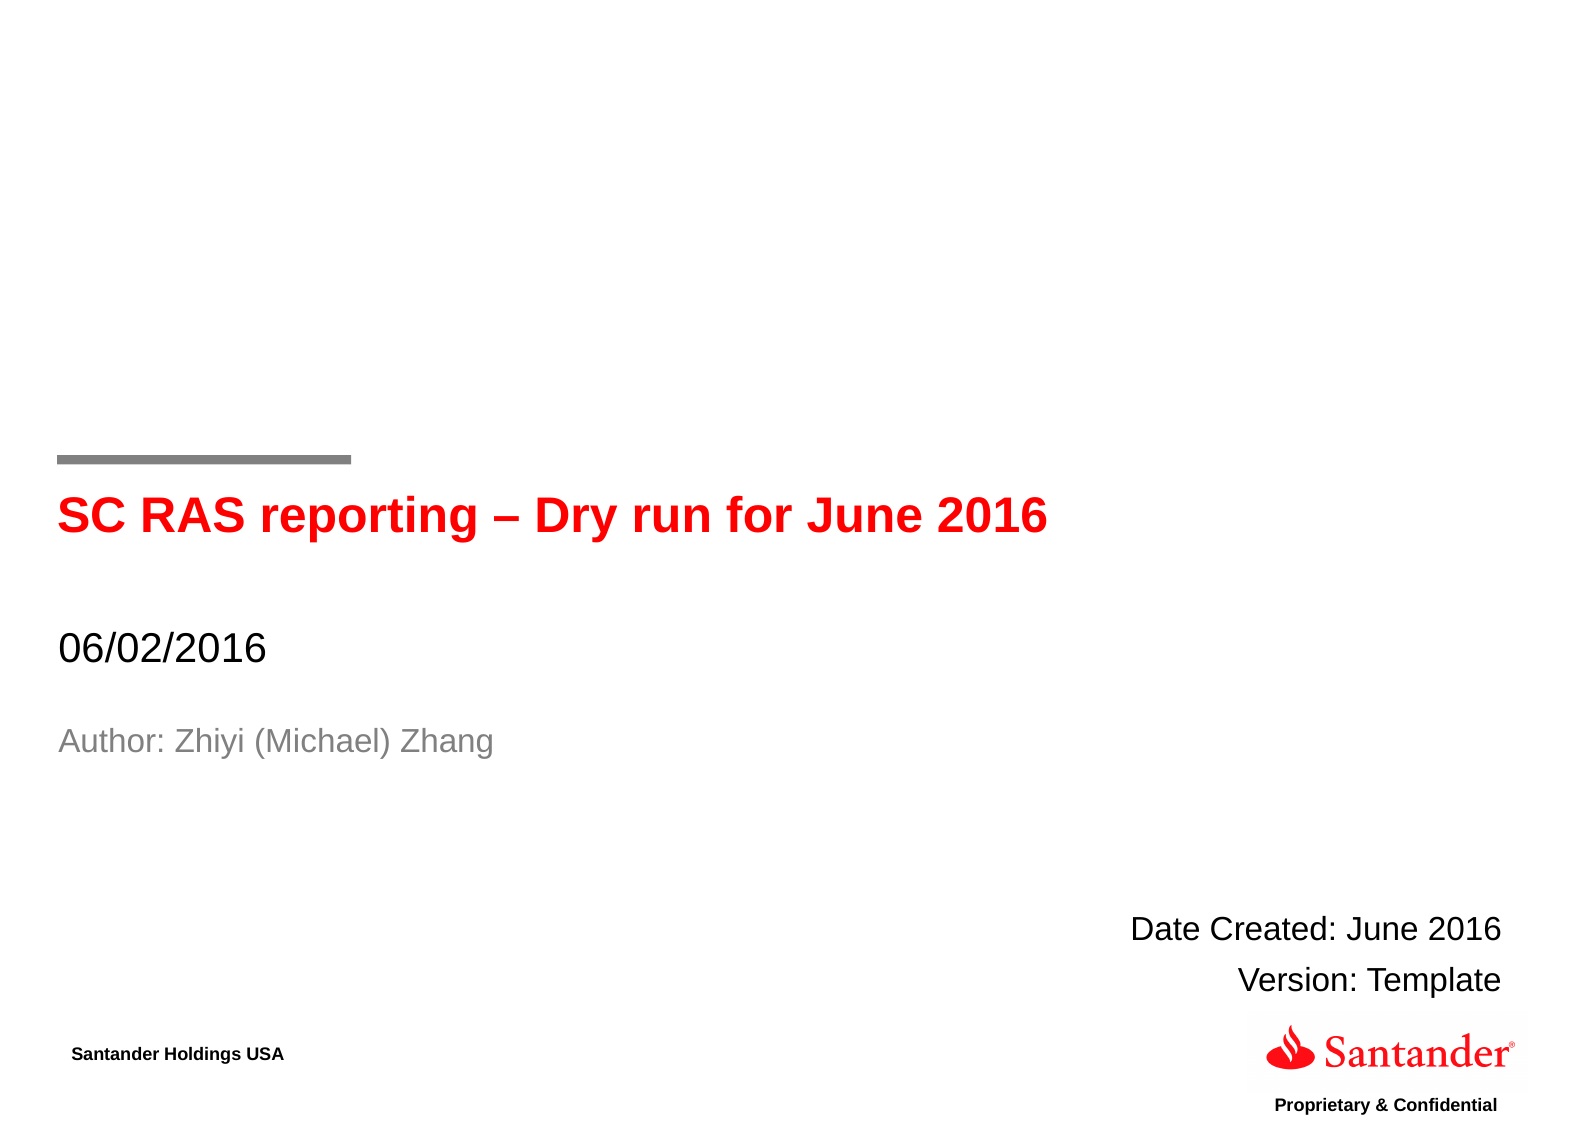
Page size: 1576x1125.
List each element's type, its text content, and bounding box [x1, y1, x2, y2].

text_box Date Created: June 2016 Version: Template [681, 905, 1517, 1006]
list 06/02/2016 [58, 613, 805, 685]
list SC RAS reporting – Dry run for June 2016 [57, 475, 1460, 533]
picture [1247, 1011, 1528, 1094]
list Author: Zhiyi (Michael) Zhang [58, 711, 1460, 783]
